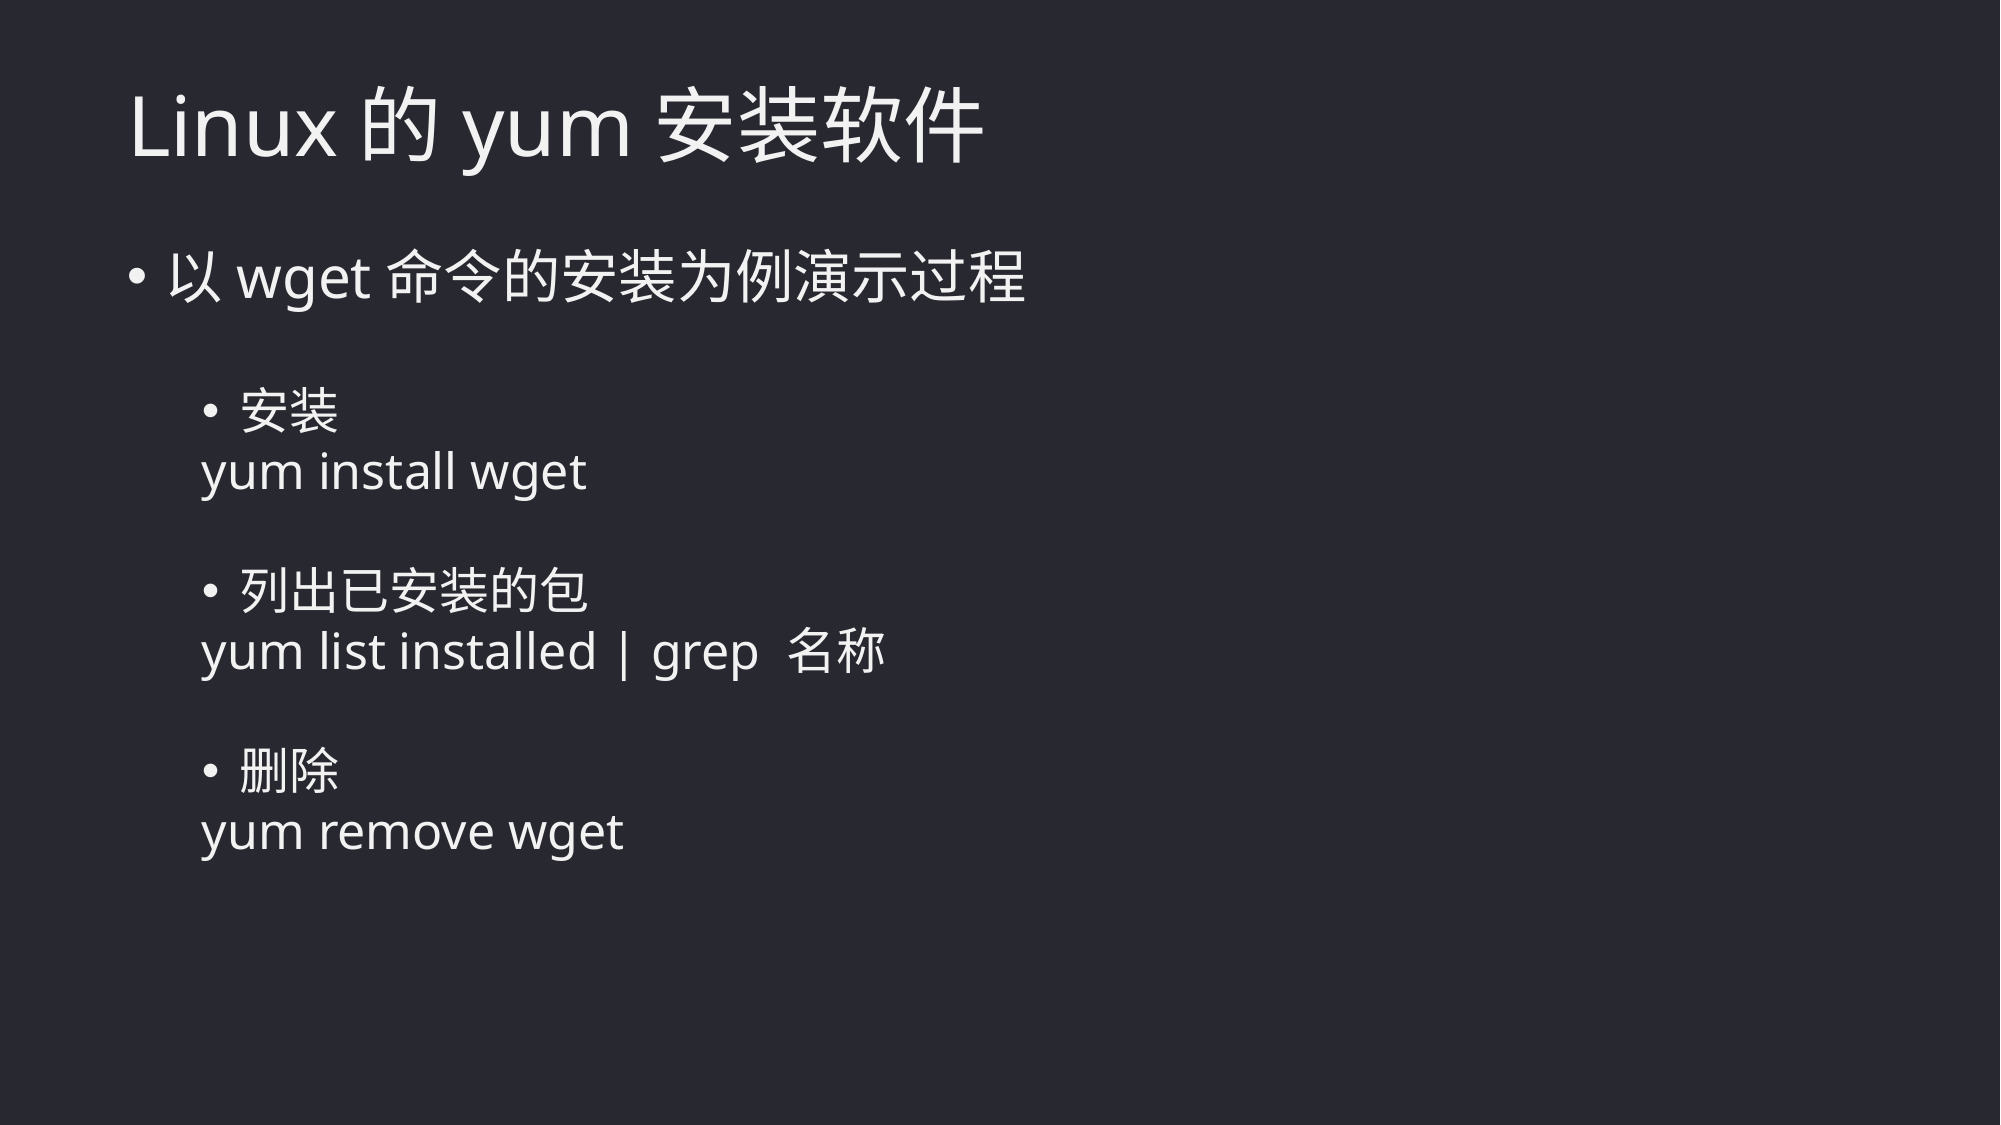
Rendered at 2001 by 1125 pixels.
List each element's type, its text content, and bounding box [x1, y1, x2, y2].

text_box 以wget命令的安装为例演示过程 安装 yum install wget 列出已安装的包 yum list installed | grep 名称 删除 yum remove wget [112, 232, 1979, 908]
text_box Linux的yum安装软件 [112, 77, 1387, 233]
